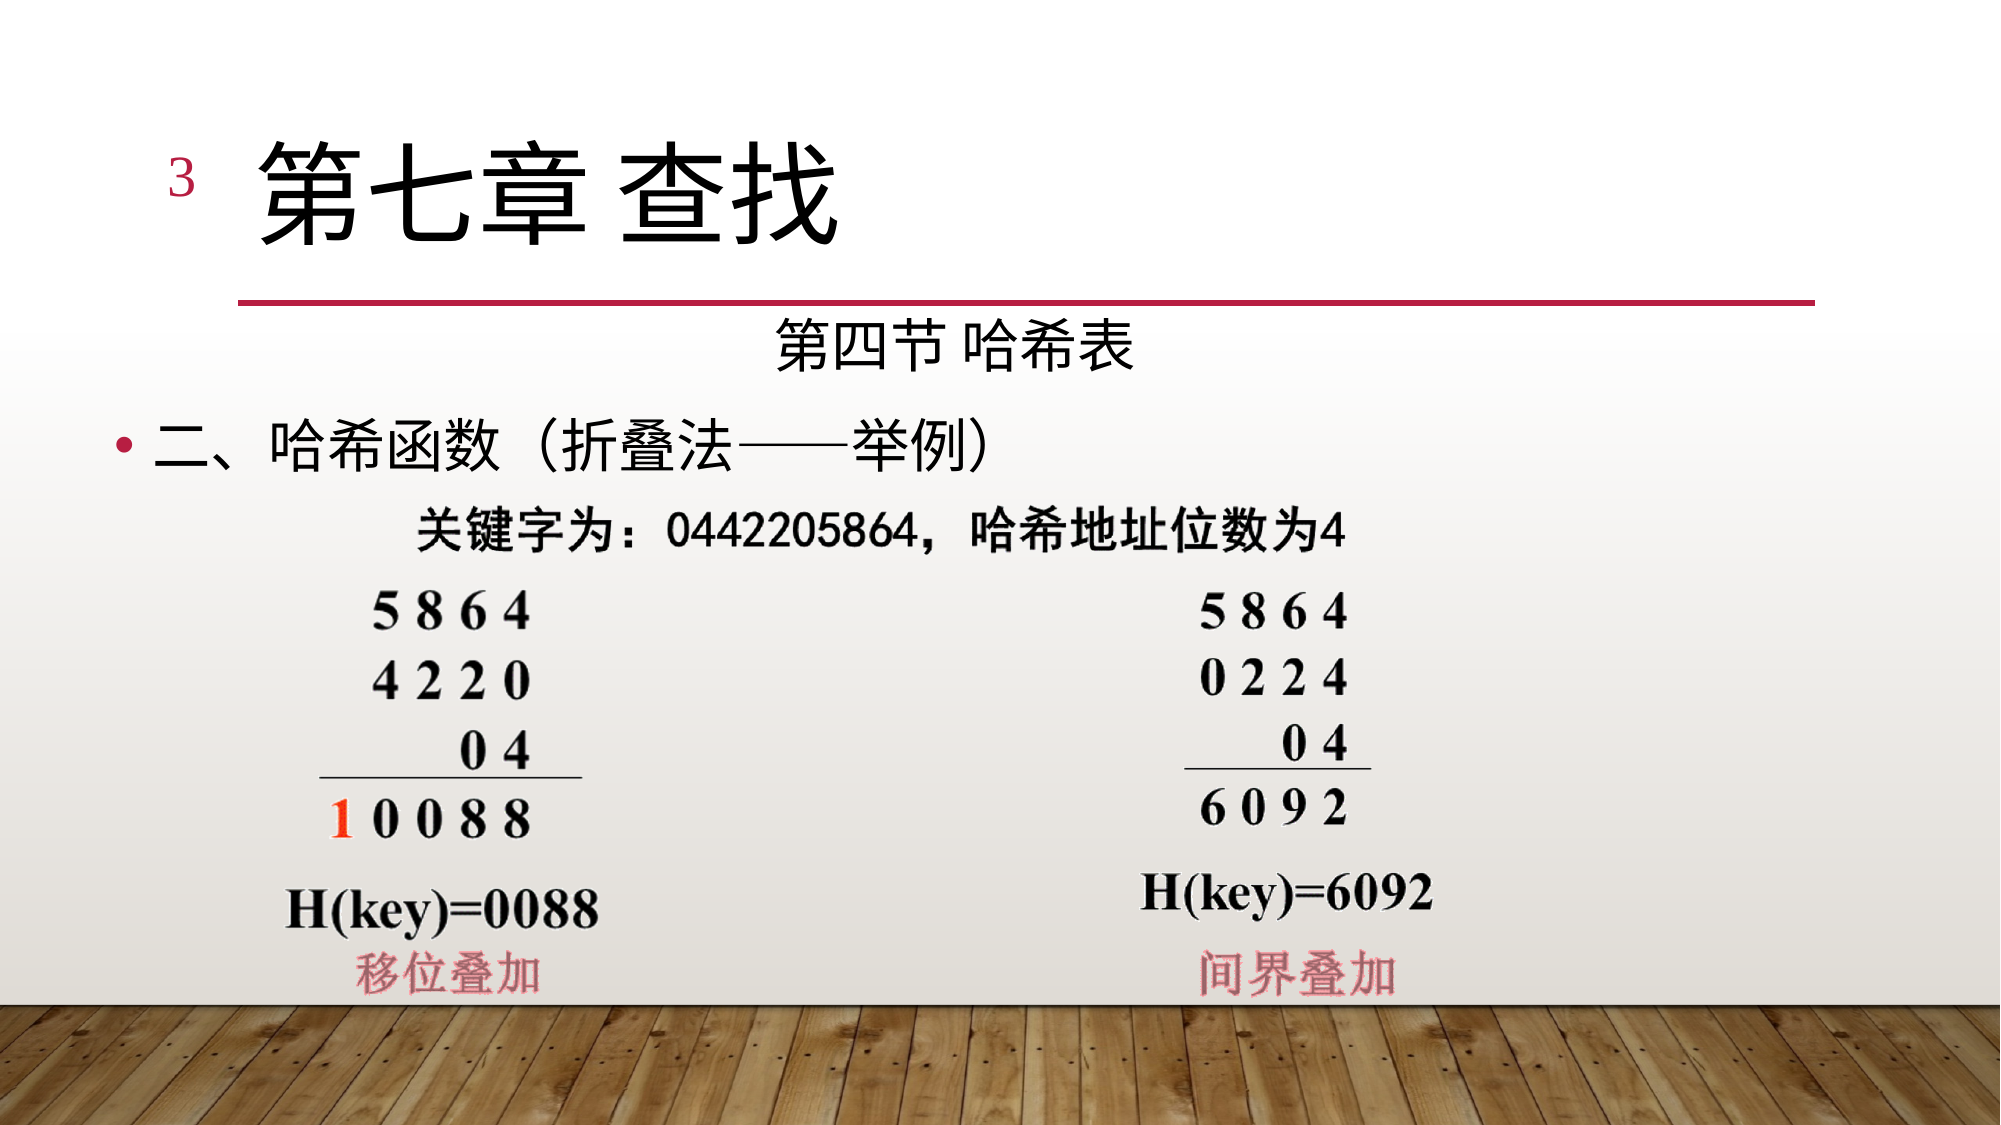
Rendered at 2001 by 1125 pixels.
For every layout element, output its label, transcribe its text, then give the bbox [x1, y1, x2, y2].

slide_number 3 [78, 131, 212, 214]
text_box 第四节 哈希表 [758, 301, 1666, 387]
picture [348, 948, 549, 997]
picture [412, 493, 1359, 558]
picture [265, 583, 609, 947]
list 二、哈希函数（折叠法——举例） [100, 387, 2000, 1088]
picture [1190, 945, 1402, 1004]
title 第七章 查找 [238, 131, 1814, 305]
picture [1119, 583, 1443, 925]
picture [0, 1005, 2000, 1125]
